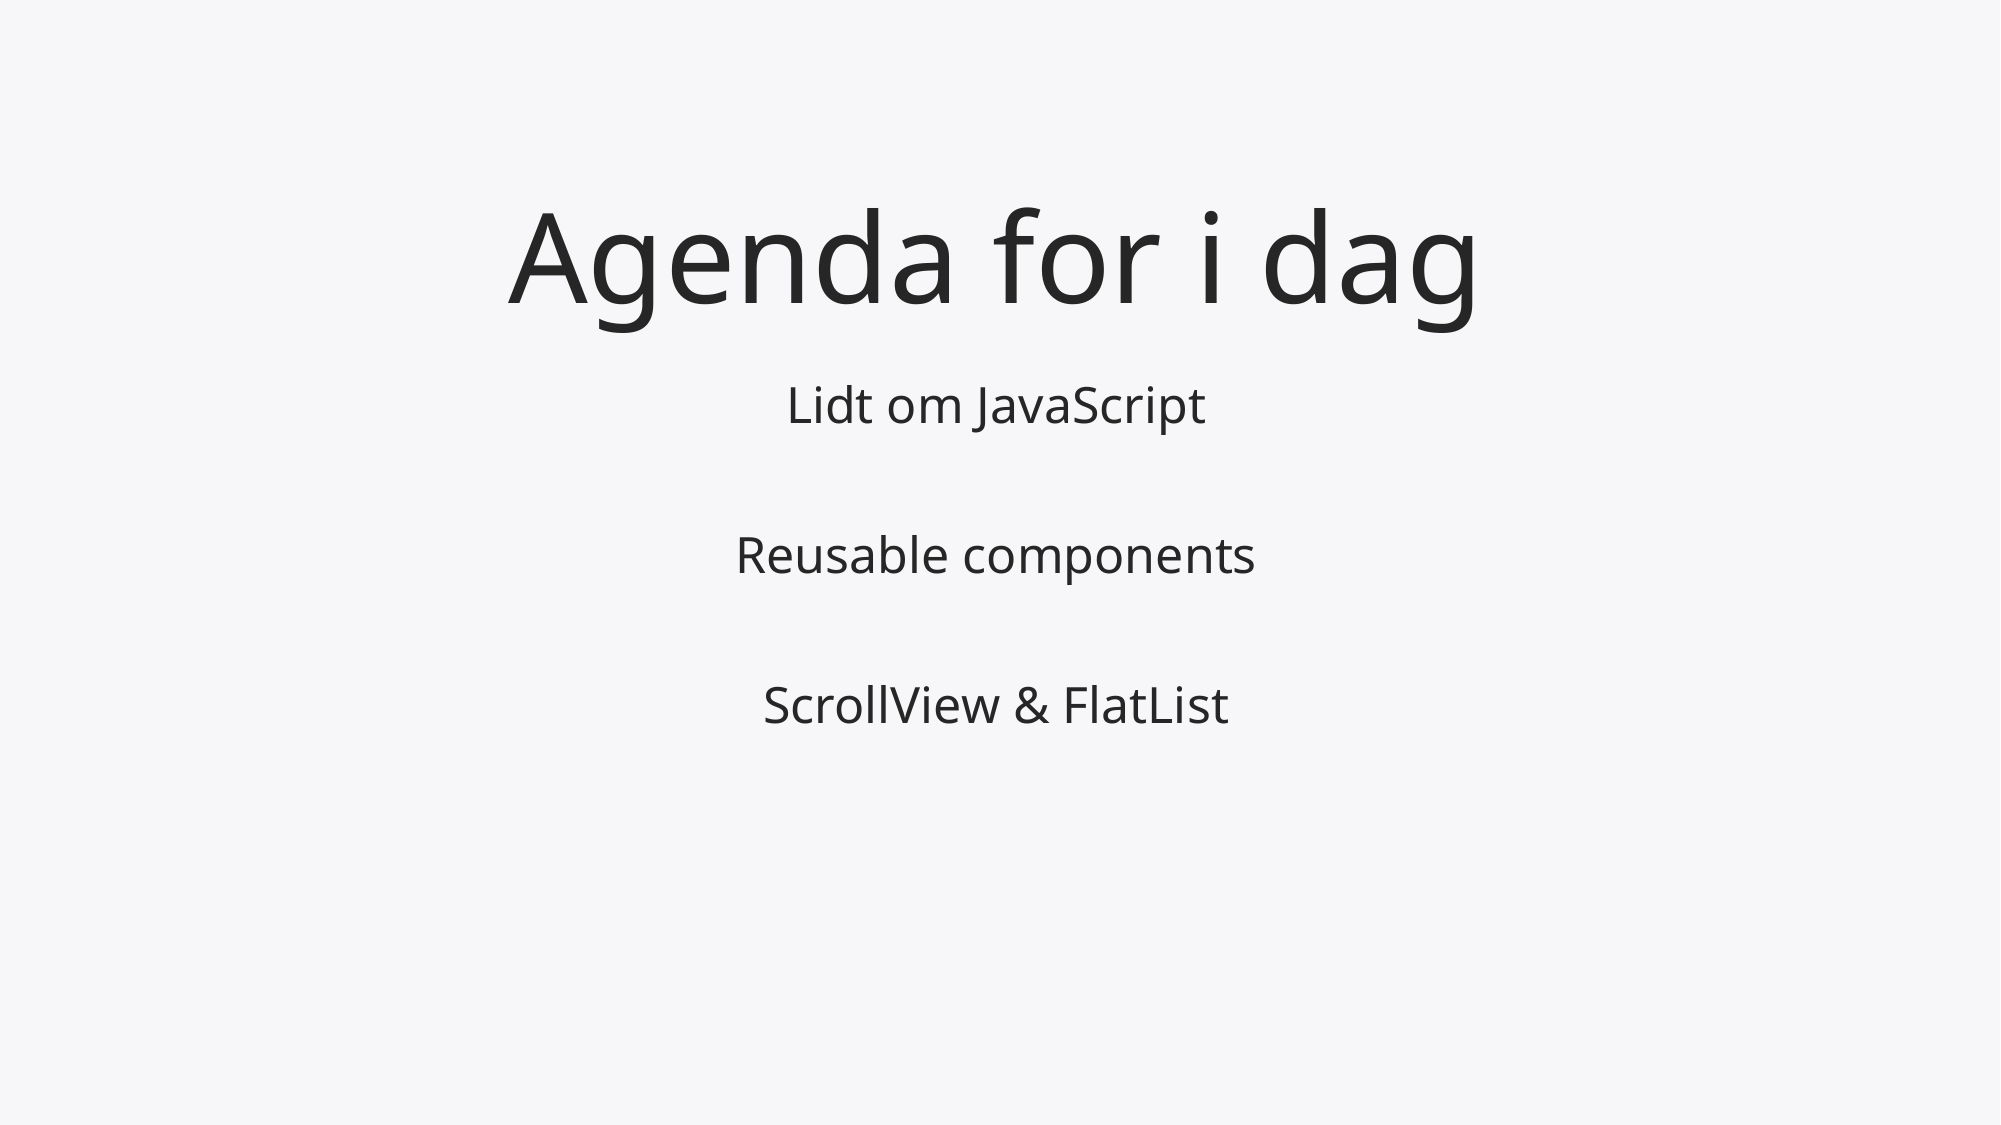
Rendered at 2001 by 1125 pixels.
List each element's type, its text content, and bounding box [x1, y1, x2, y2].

title Agenda for i dag [246, 171, 1747, 339]
subtitle Lidt om JavaScript Reusable components ScrollView & FlatList [246, 373, 1747, 993]
